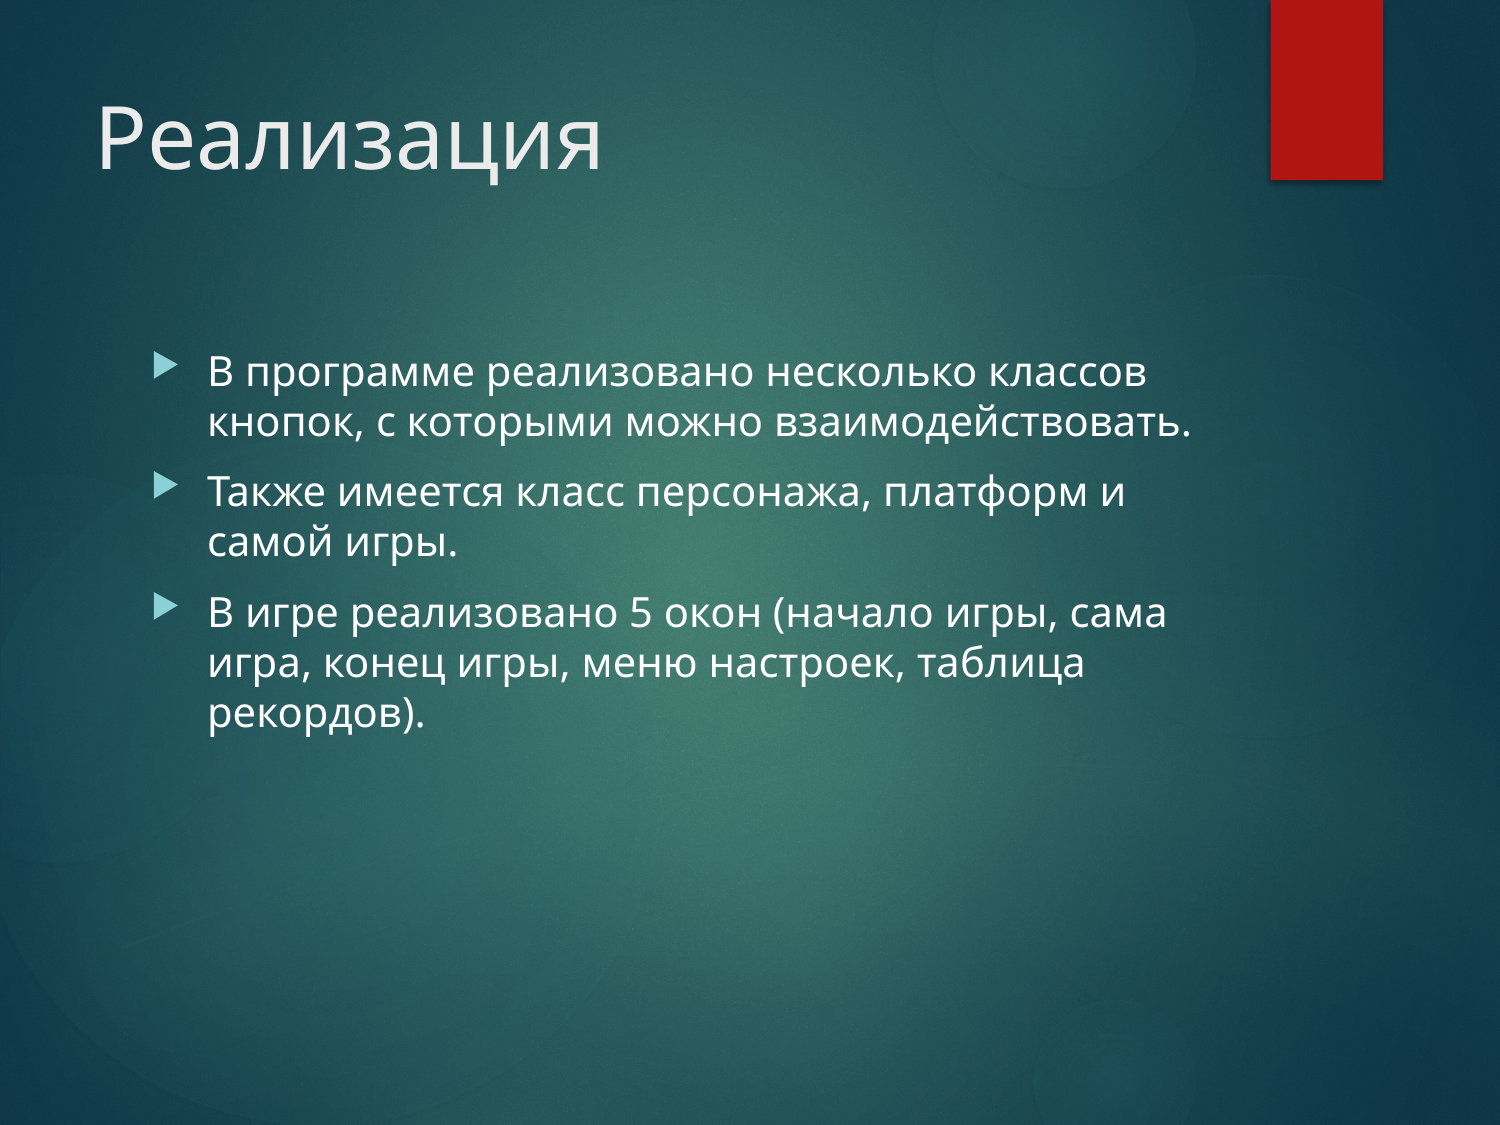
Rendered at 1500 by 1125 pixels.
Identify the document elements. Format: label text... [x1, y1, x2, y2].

list В программе реализовано несколько классов кнопок, с которыми можно взаимодействовать. Также имеется класс персонажа, платформ и самой игры. В игре реализовано 5 окон (начало игры, сама игра, конец игры, меню настроек, таблица рекордов). [135, 336, 1237, 1025]
title Реализация [79, 74, 1237, 304]
